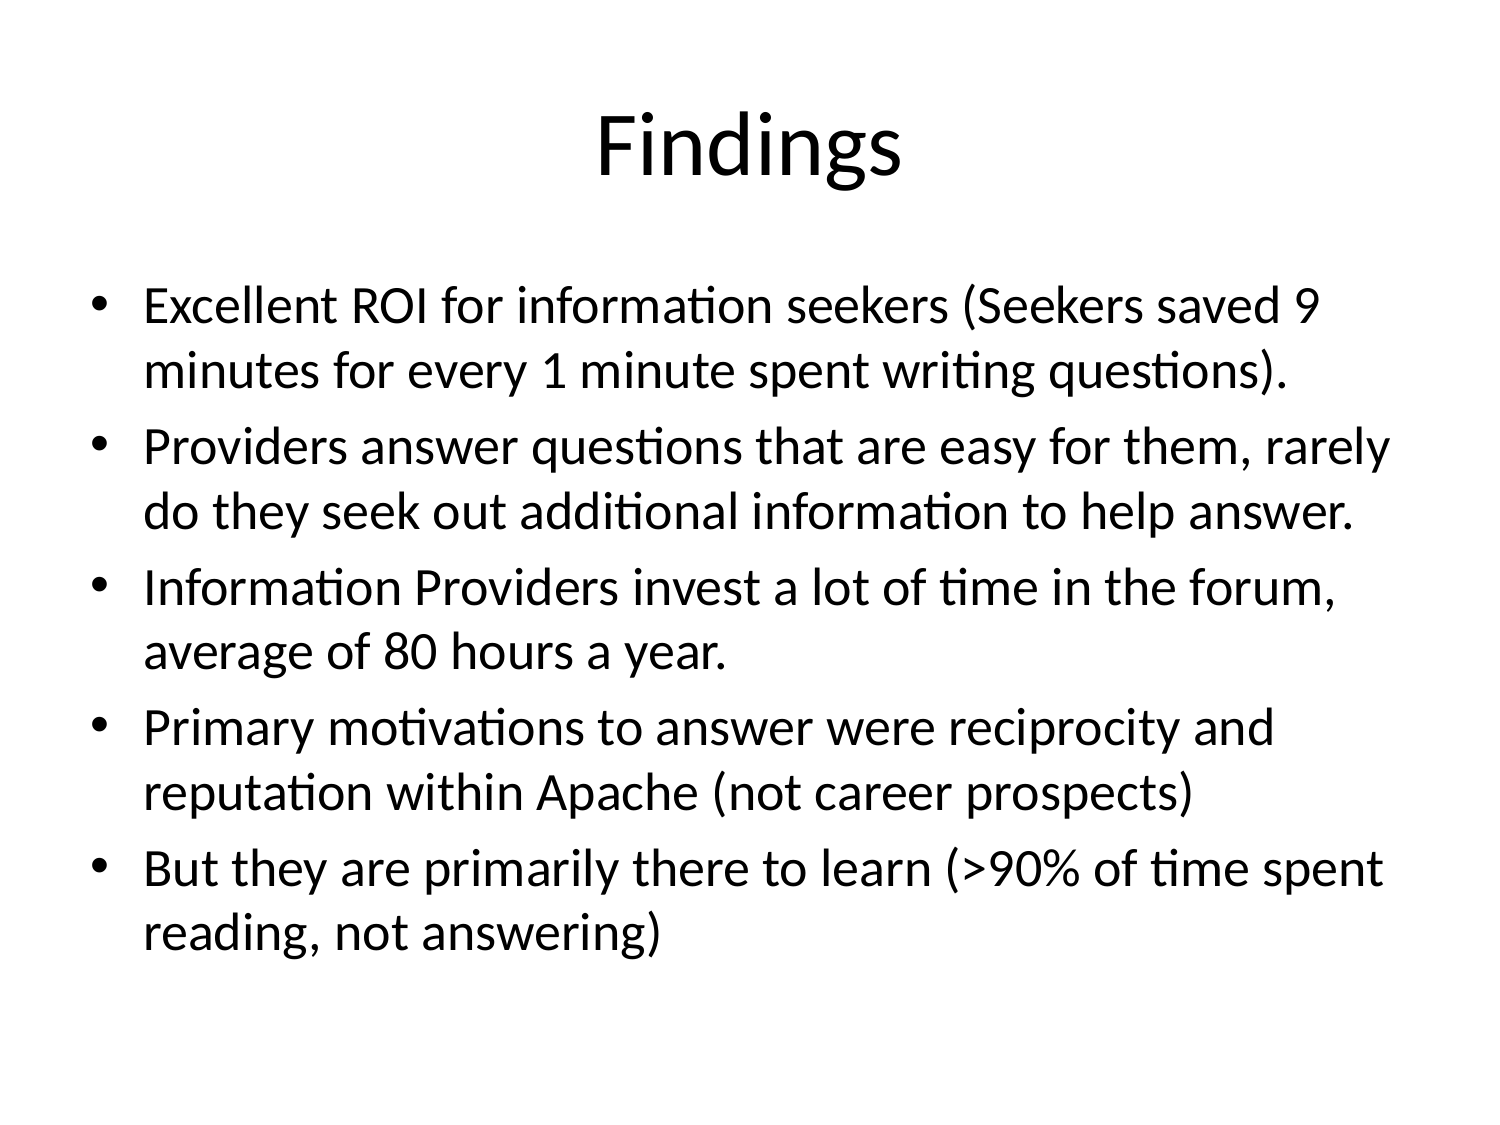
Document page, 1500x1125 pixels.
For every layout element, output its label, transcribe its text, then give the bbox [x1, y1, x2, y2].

title Findings [75, 45, 1425, 233]
list Excellent ROI for information seekers (Seekers saved 9 minutes for every 1 minute spent writing questions). Providers answer questions that are easy for them, rarely do they seek out additional information to help answer. Information Providers invest a lot of time in the forum, average of 80 hours a year. Primary motivations to answer were reciprocity and reputation within Apache (not career prospects) But they are primarily there to learn (>90% of time spent reading, not answering) [75, 262, 1425, 1005]
